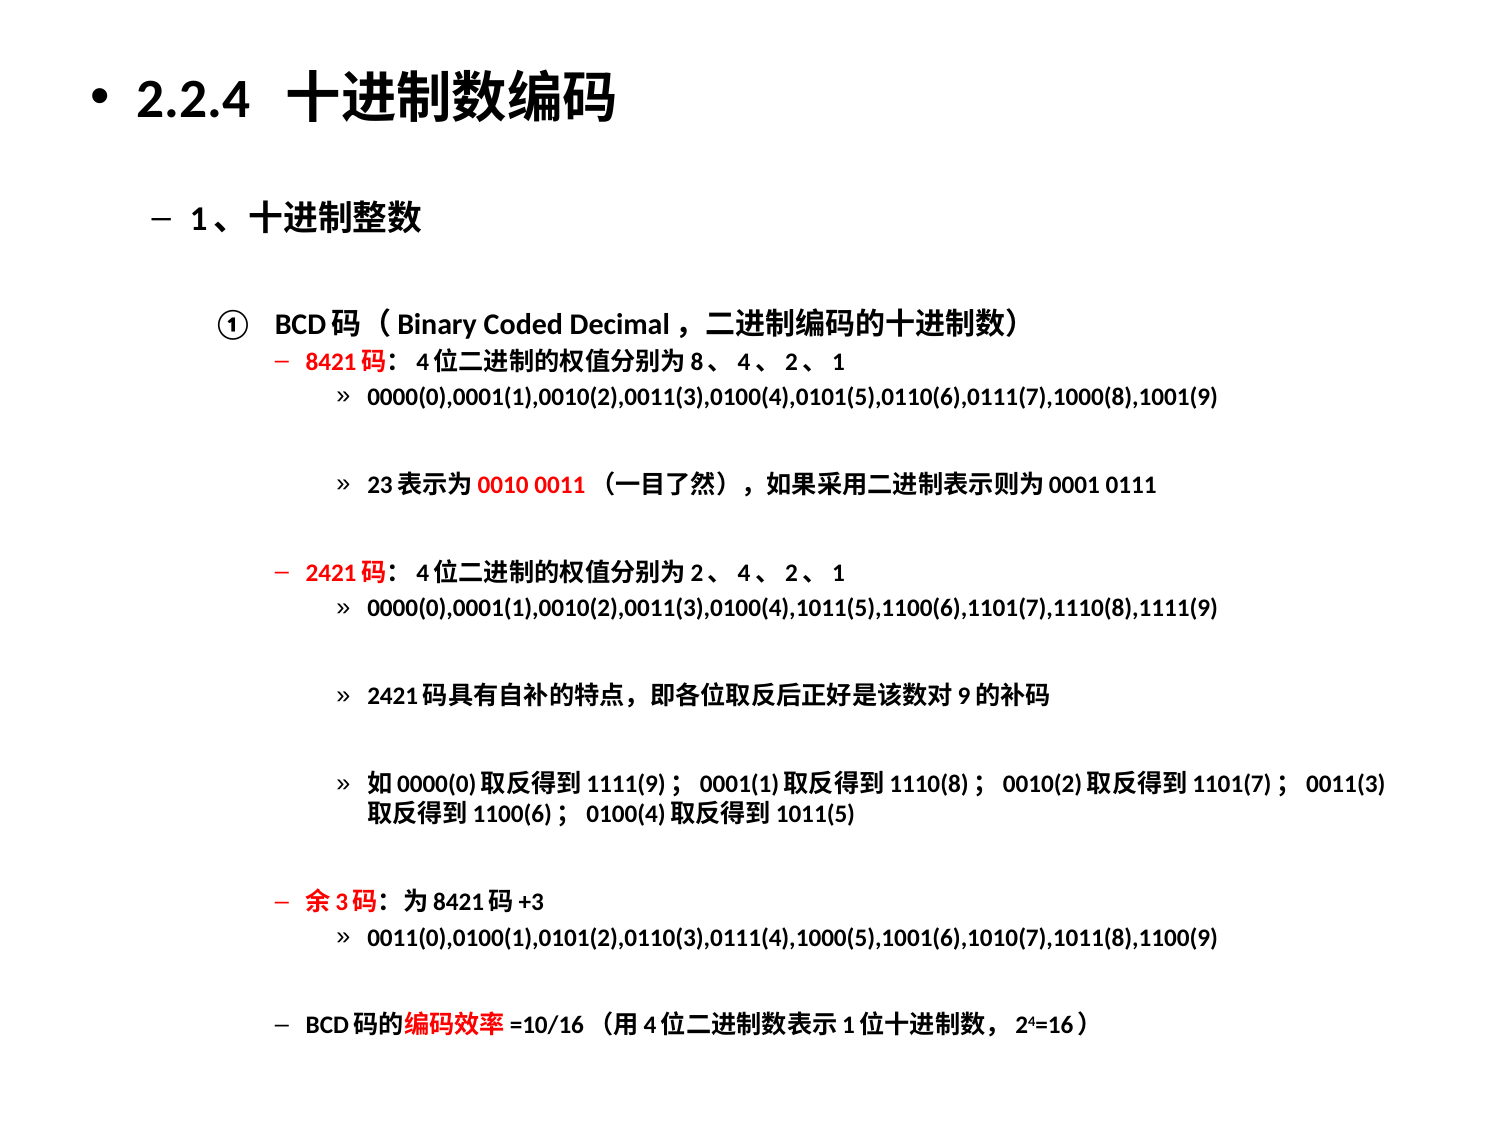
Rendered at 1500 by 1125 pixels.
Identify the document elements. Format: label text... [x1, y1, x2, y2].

list 2.2.4 十进制数编码 1、十进制整数 BCD码（Binary Coded Decimal，二进制编码的十进制数） 8421码：4位二进制的权值分别为8、4、2、1 0000(0),0001(1),0010(2),0011(3),0100(4),0101(5),0110(6),0111(7),1000(8),1001(9) 23表示为0010 0011（一目了然），如果采用二进制表示则为0001 0111 2421码：4位二进制的权值分别为2、4、2、1 0000(0),0001(1),0010(2),0011(3),0100(4),1011(5),1100(6),1101(7),1110(8),1111(9) 2421码具有自补的特点，即各位取反后正好是该数对9的补码 如0000(0)取反得到1111(9)；0001(1)取反得到1110(8)；0010(2)取反得到1101(7)；0011(3)取反得到1100(6)；0100(4)取反得到1011(5) 余3码：为8421码+3 0011(0),0100(1),0101(2),0110(3),0111(4),1000(5),1001(6),1010(7),1011(8),1100(9) BCD码的编码效率=10/16（用4位二进制数表示1位十进制数，24=16） [75, 54, 1425, 1047]
